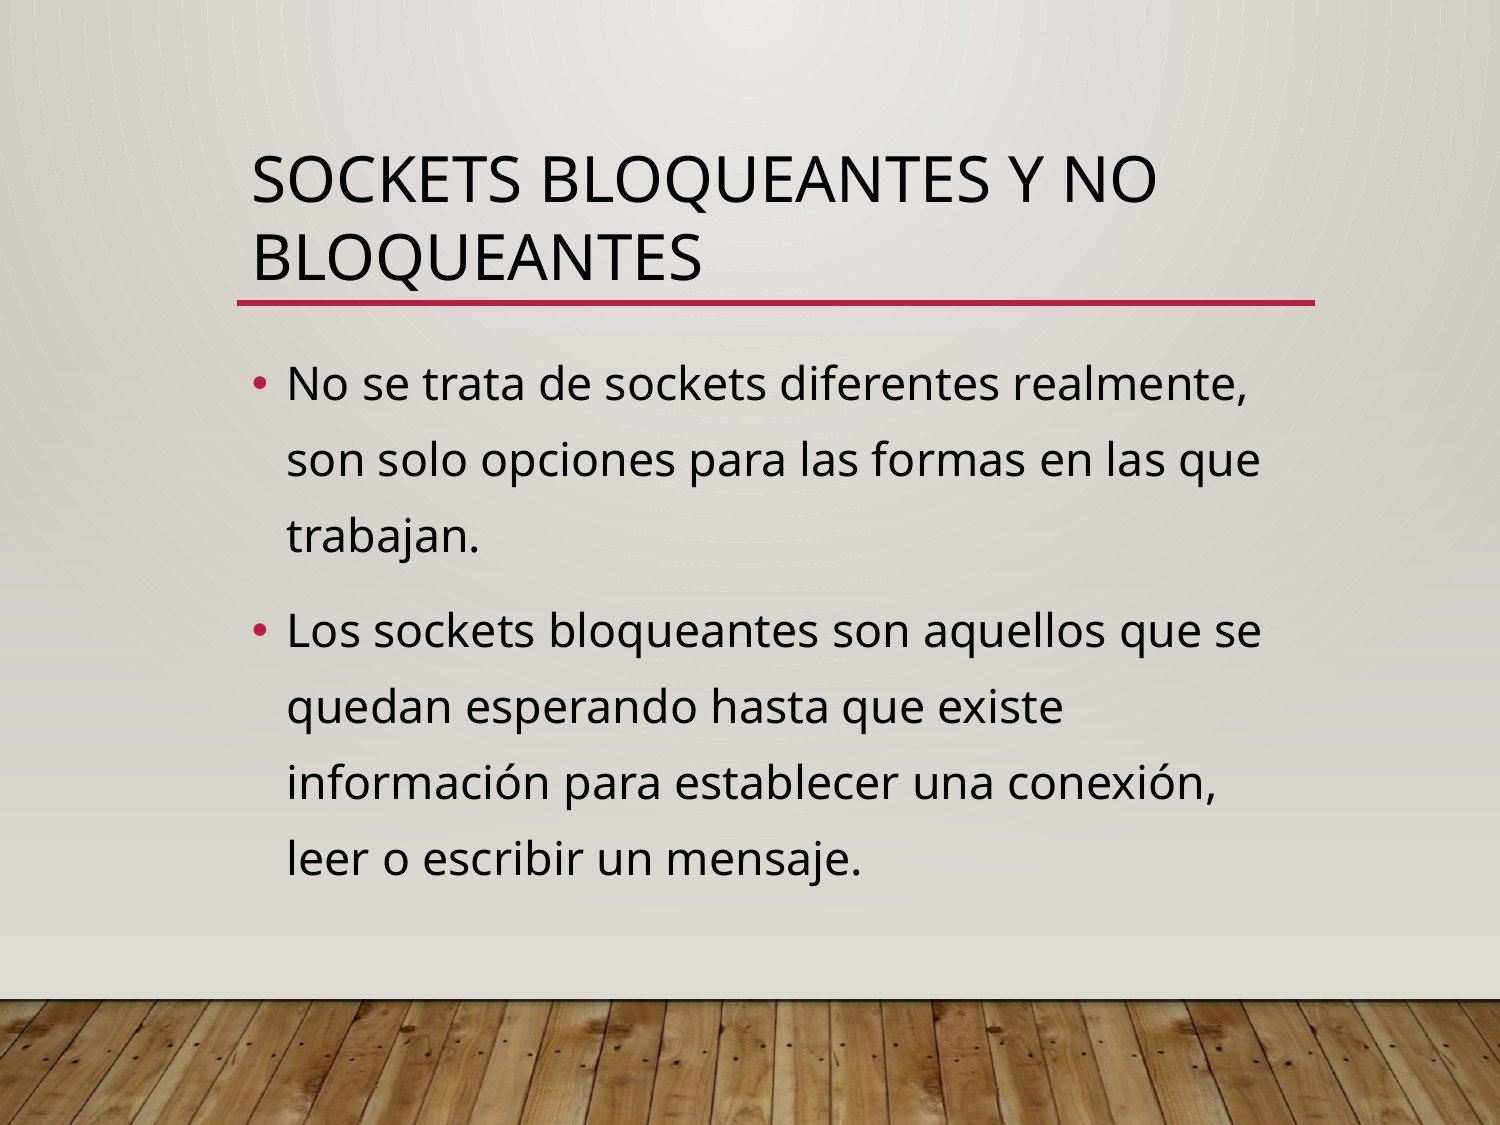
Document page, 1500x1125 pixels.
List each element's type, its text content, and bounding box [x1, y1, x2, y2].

picture [0, 999, 1500, 1125]
list No se trata de sockets diferentes realmente, son solo opciones para las formas en las que trabajan. Los sockets bloqueantes son aquellos que se quedan esperando hasta que existe información para establecer una conexión, leer o escribir un mensaje. [236, 330, 1315, 897]
title Sockets bloqueantes y no bloqueantes [236, 131, 1315, 305]
